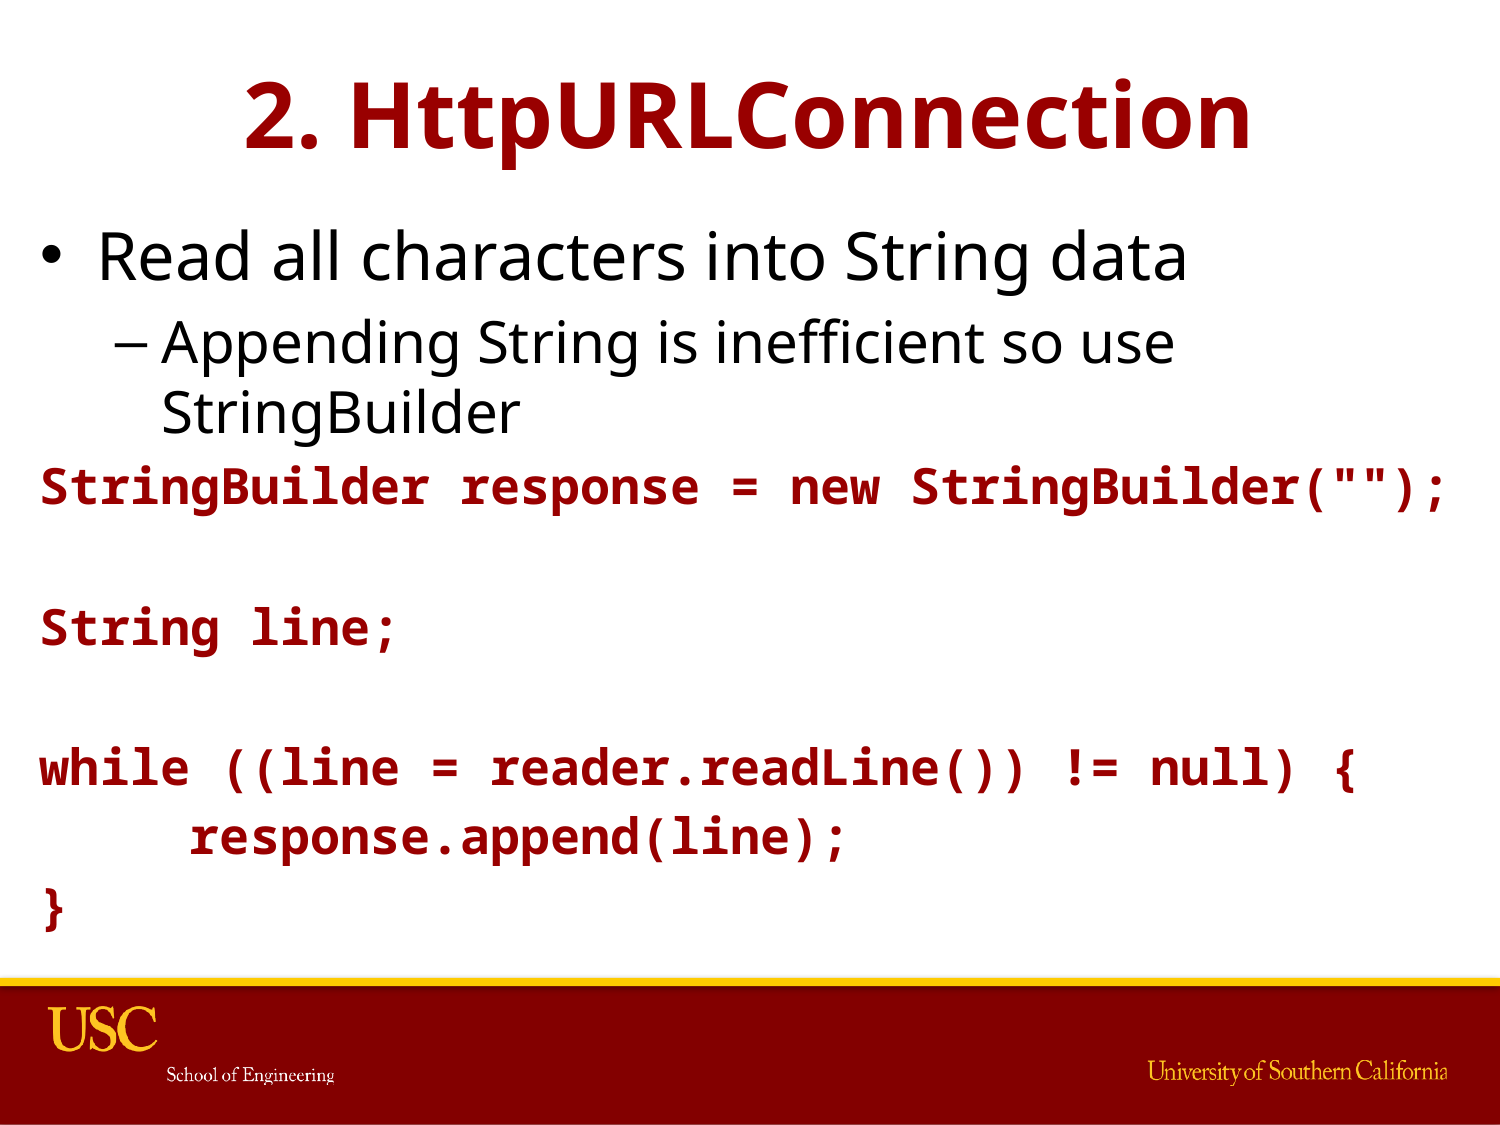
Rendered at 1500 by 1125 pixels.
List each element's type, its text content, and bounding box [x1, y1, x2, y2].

list Read all characters into String data Appending String is inefficient so use StringBuilder StringBuilder response = new StringBuilder(""); String line; while ((line = reader.readLine()) != null) { response.append(line); } [24, 205, 1475, 973]
title 2. HttpURLConnection [24, 18, 1475, 205]
